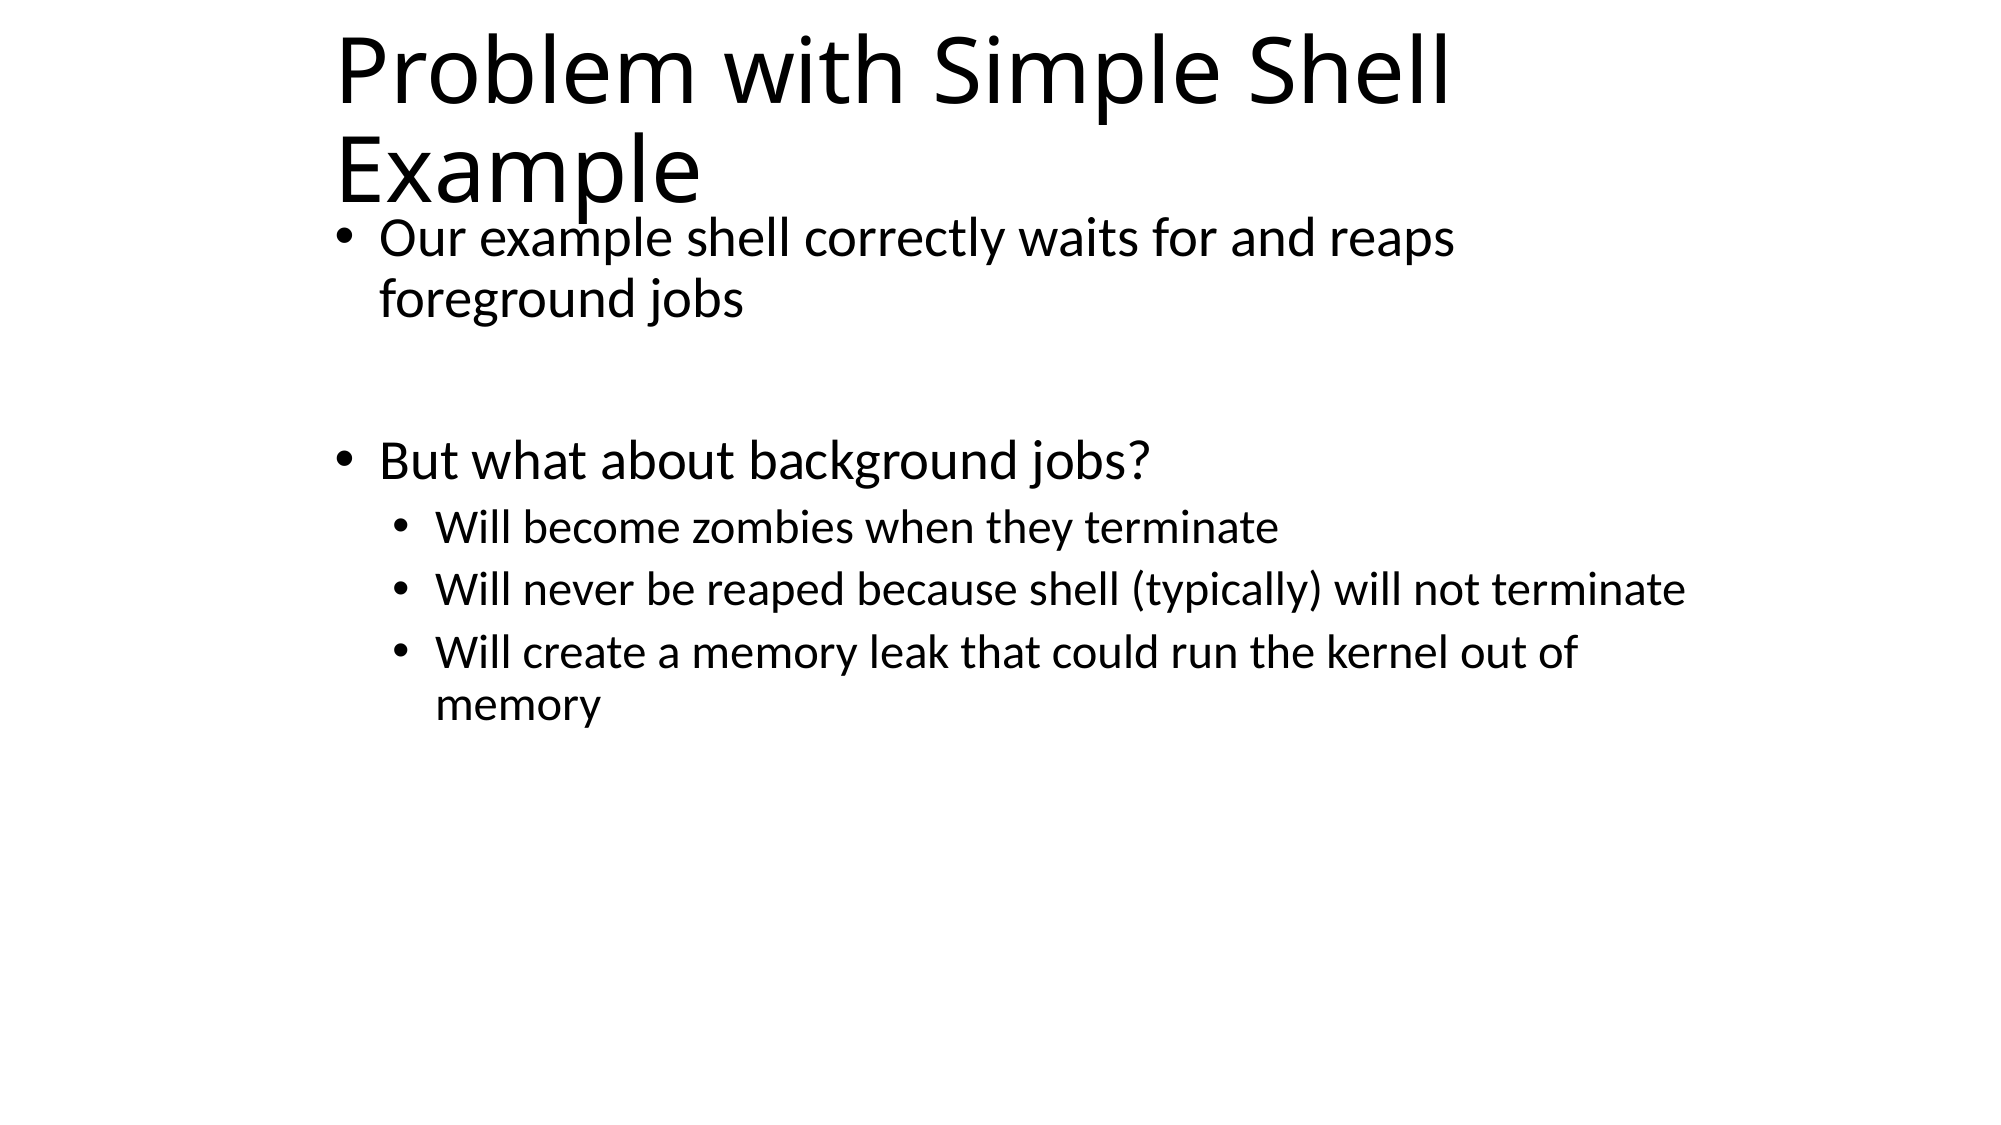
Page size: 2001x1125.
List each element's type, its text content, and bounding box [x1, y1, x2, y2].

title Problem with Simple Shell Example [319, 59, 1750, 188]
list Our example shell correctly waits for and reaps foreground jobs But what about background jobs? Will become zombies when they terminate Will never be reaped because shell (typically) will not terminate Will create a memory leak that could run the kernel out of memory [319, 200, 1722, 775]
